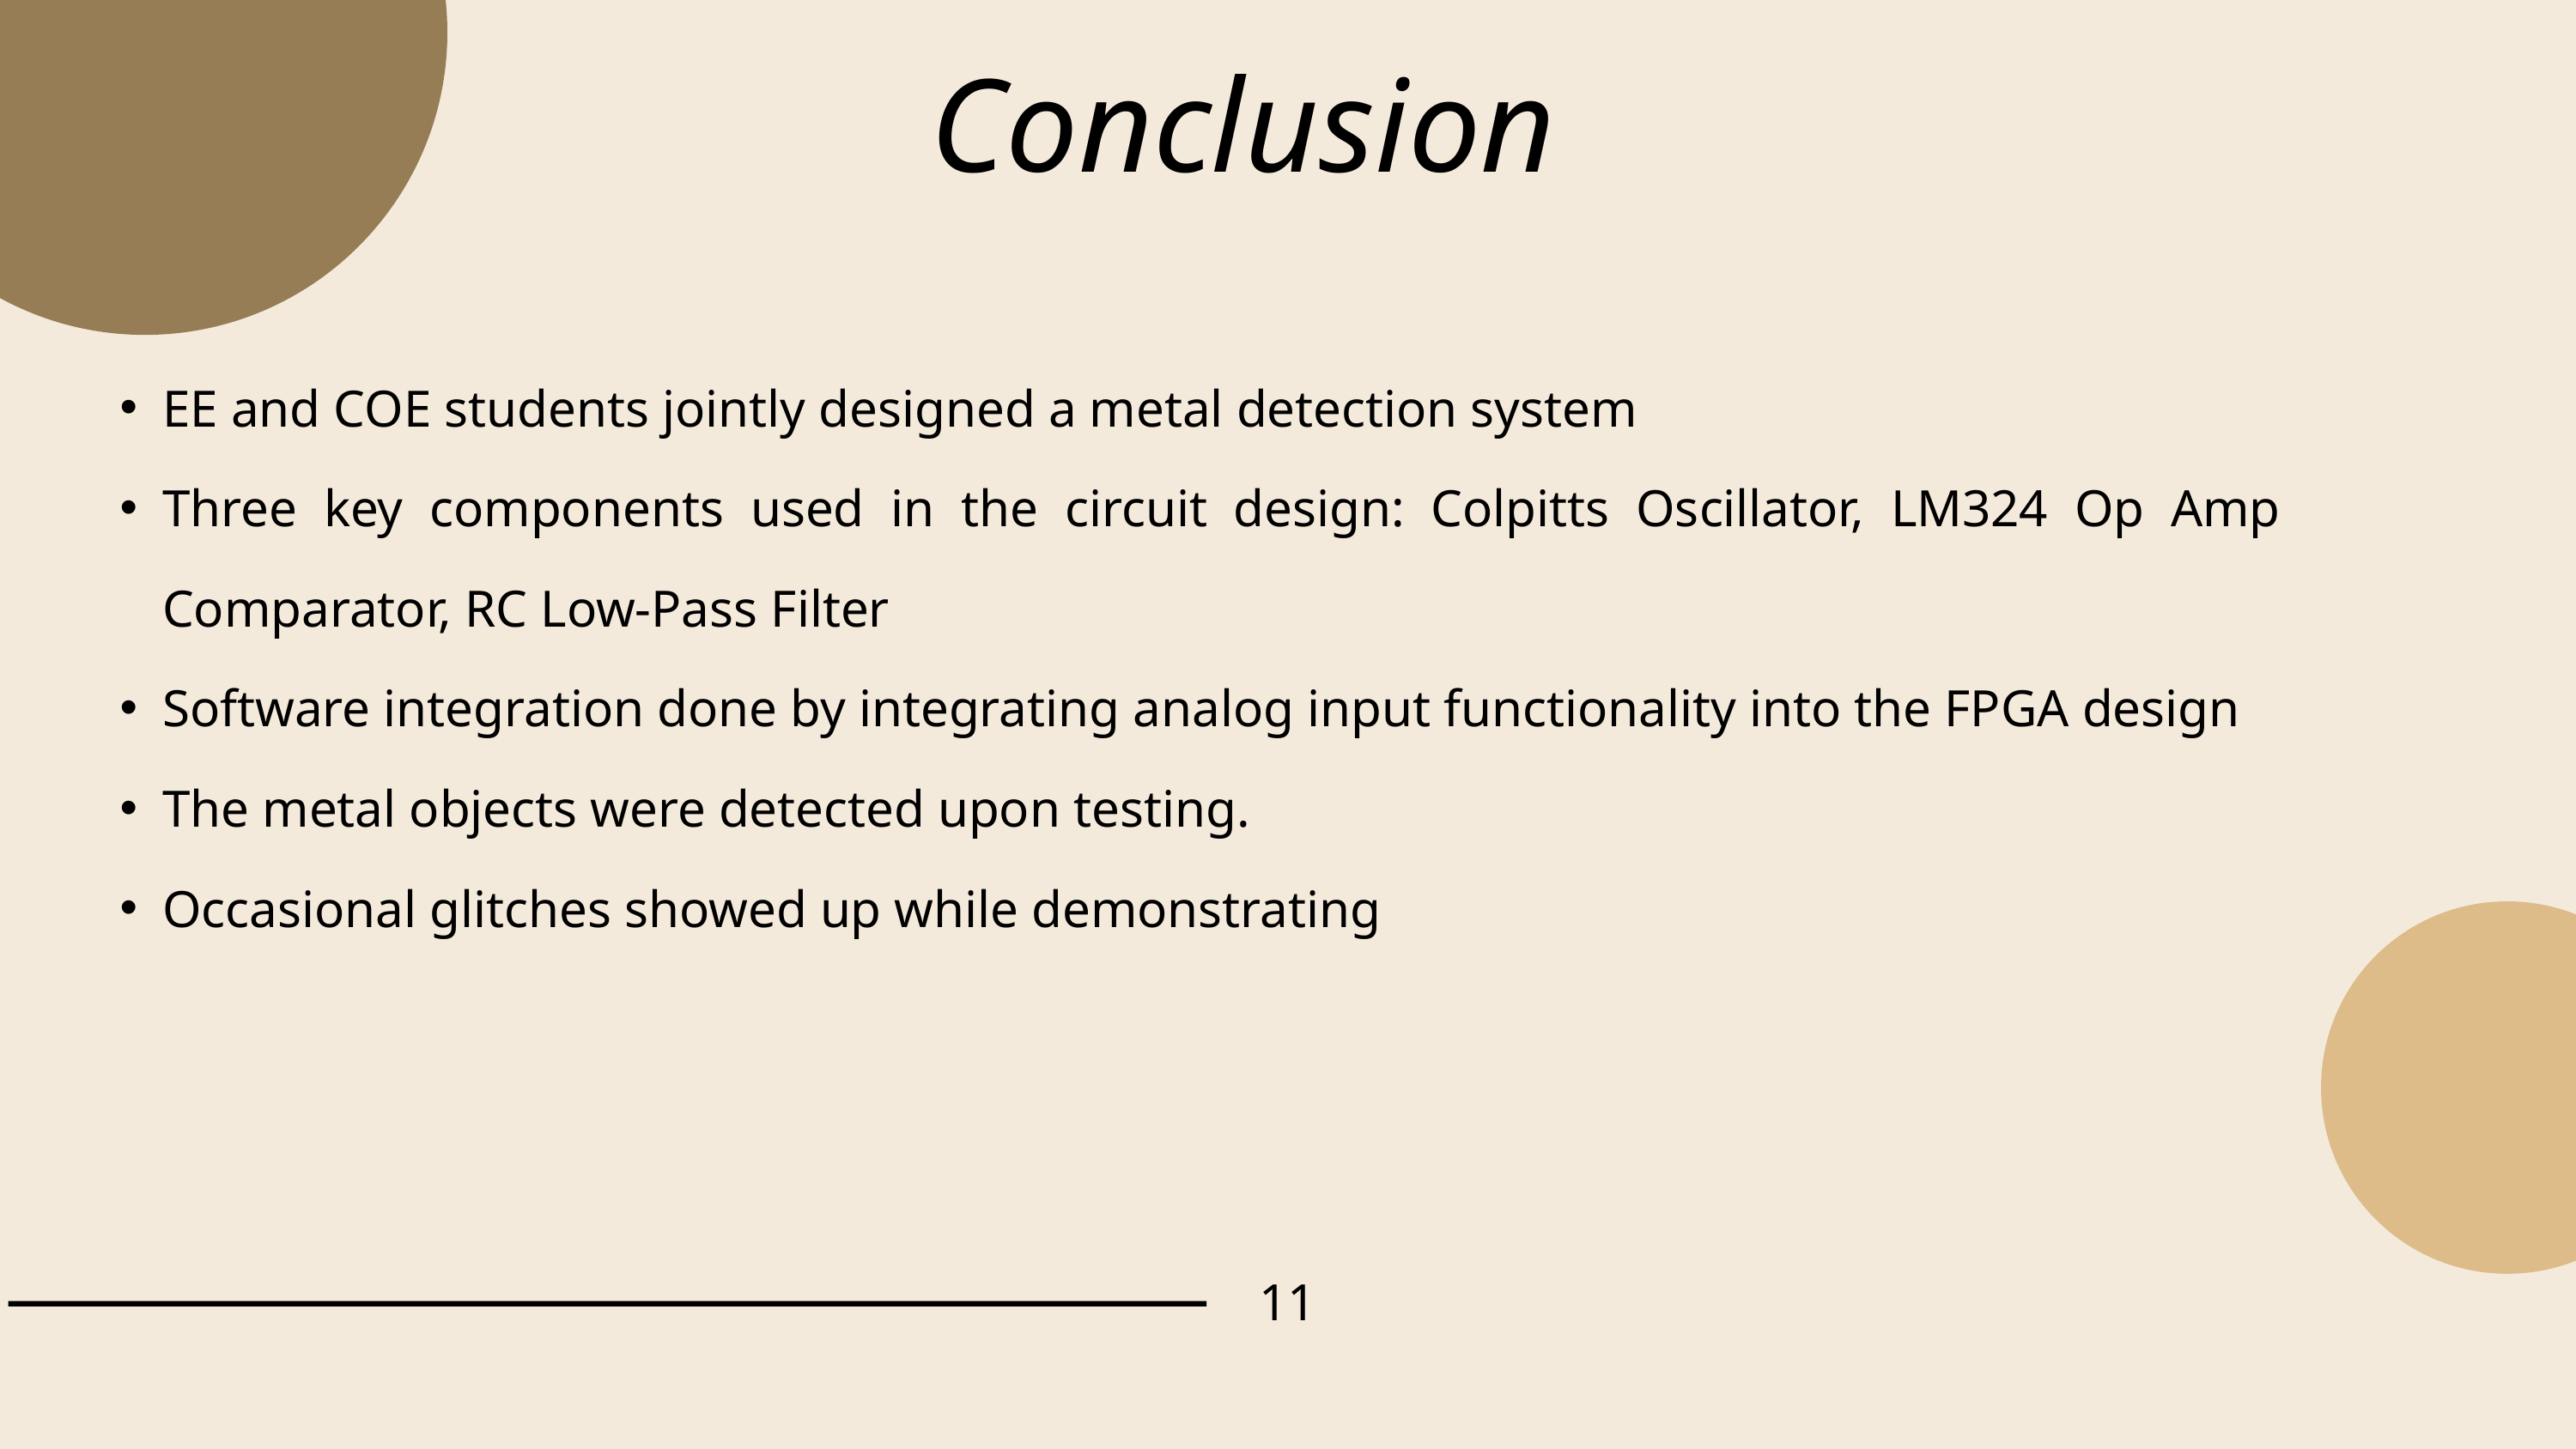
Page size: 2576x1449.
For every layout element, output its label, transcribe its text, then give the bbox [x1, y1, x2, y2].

text_box Conclusion [453, 43, 2040, 198]
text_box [0, 0, 448, 336]
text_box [2320, 900, 2576, 1275]
text_box EE and COE students jointly designed a metal detection system Three key components used in the circuit design: Colpitts Oscillator, LM324 Op Amp Comparator, RC Low-Pass Filter Software integration done by integrating analog input functionality into the FPGA design The metal objects were detected upon testing. Occasional glitches showed up while demonstrating [77, 336, 2281, 1449]
text_box 11 [822, 1280, 1754, 1331]
